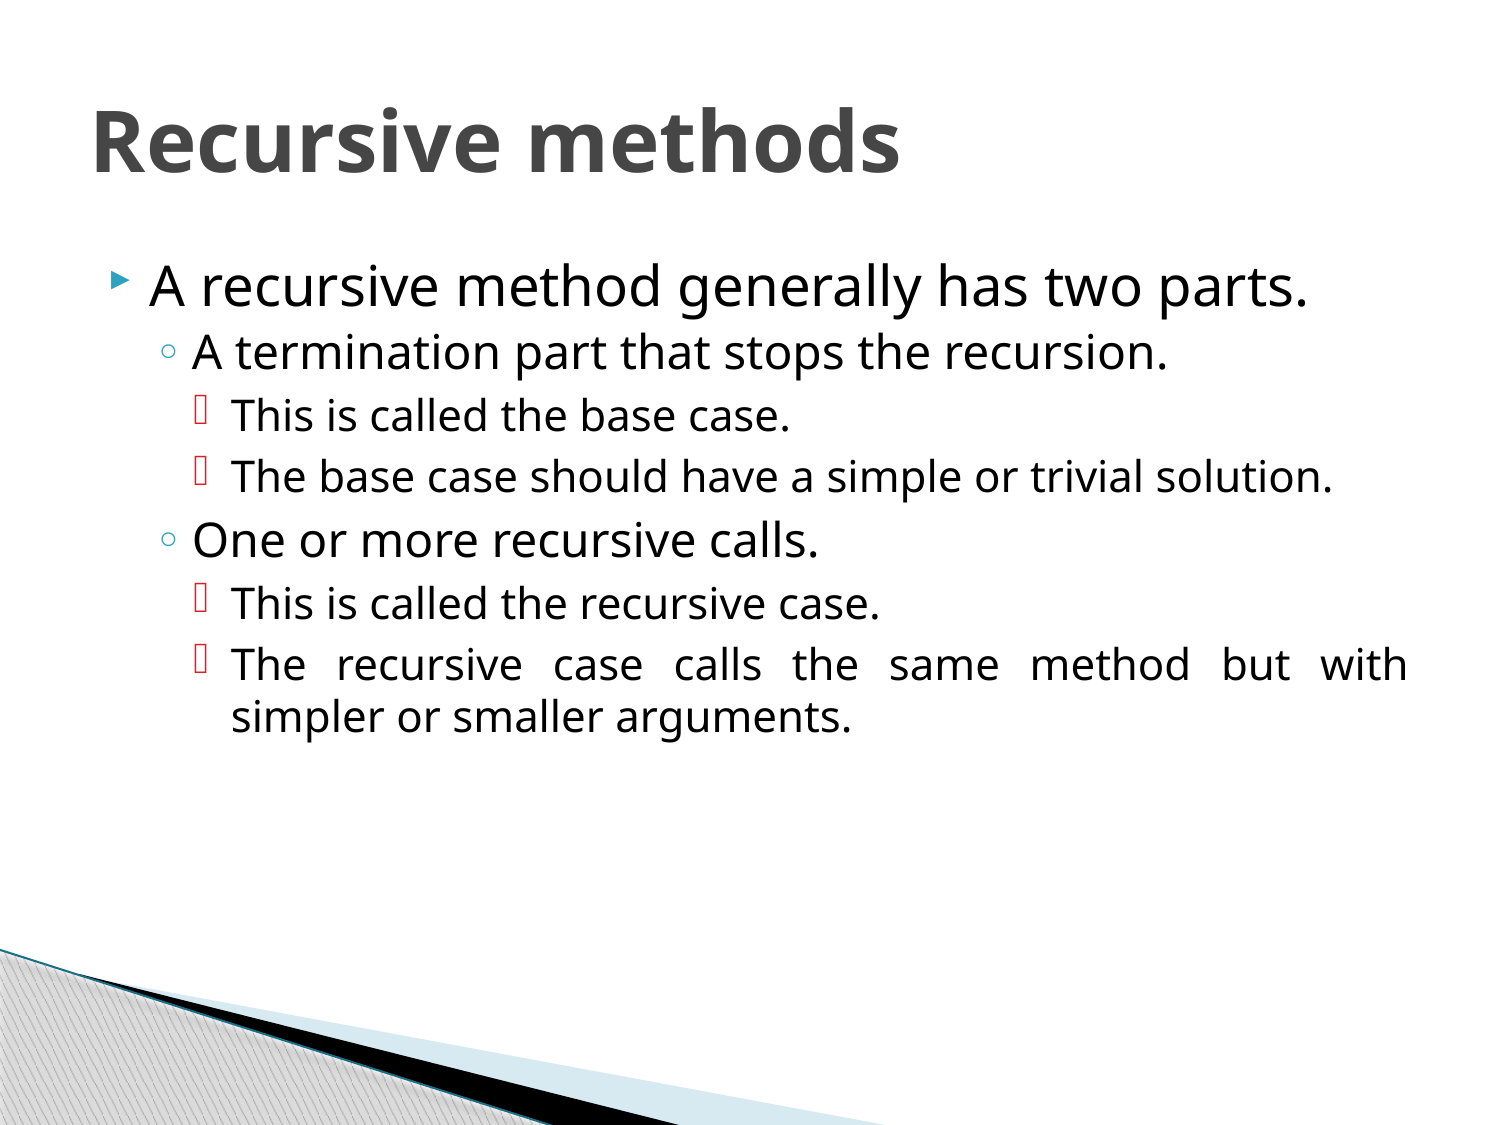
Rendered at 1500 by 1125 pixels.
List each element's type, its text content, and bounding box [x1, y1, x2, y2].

list A recursive method generally has two parts. A termination part that stops the recursion. This is called the base case. The base case should have a simple or trivial solution. One or more recursive calls. This is called the recursive case. The recursive case calls the same method but with simpler or smaller arguments. [75, 242, 1425, 986]
title Recursive methods [75, 45, 1425, 233]
